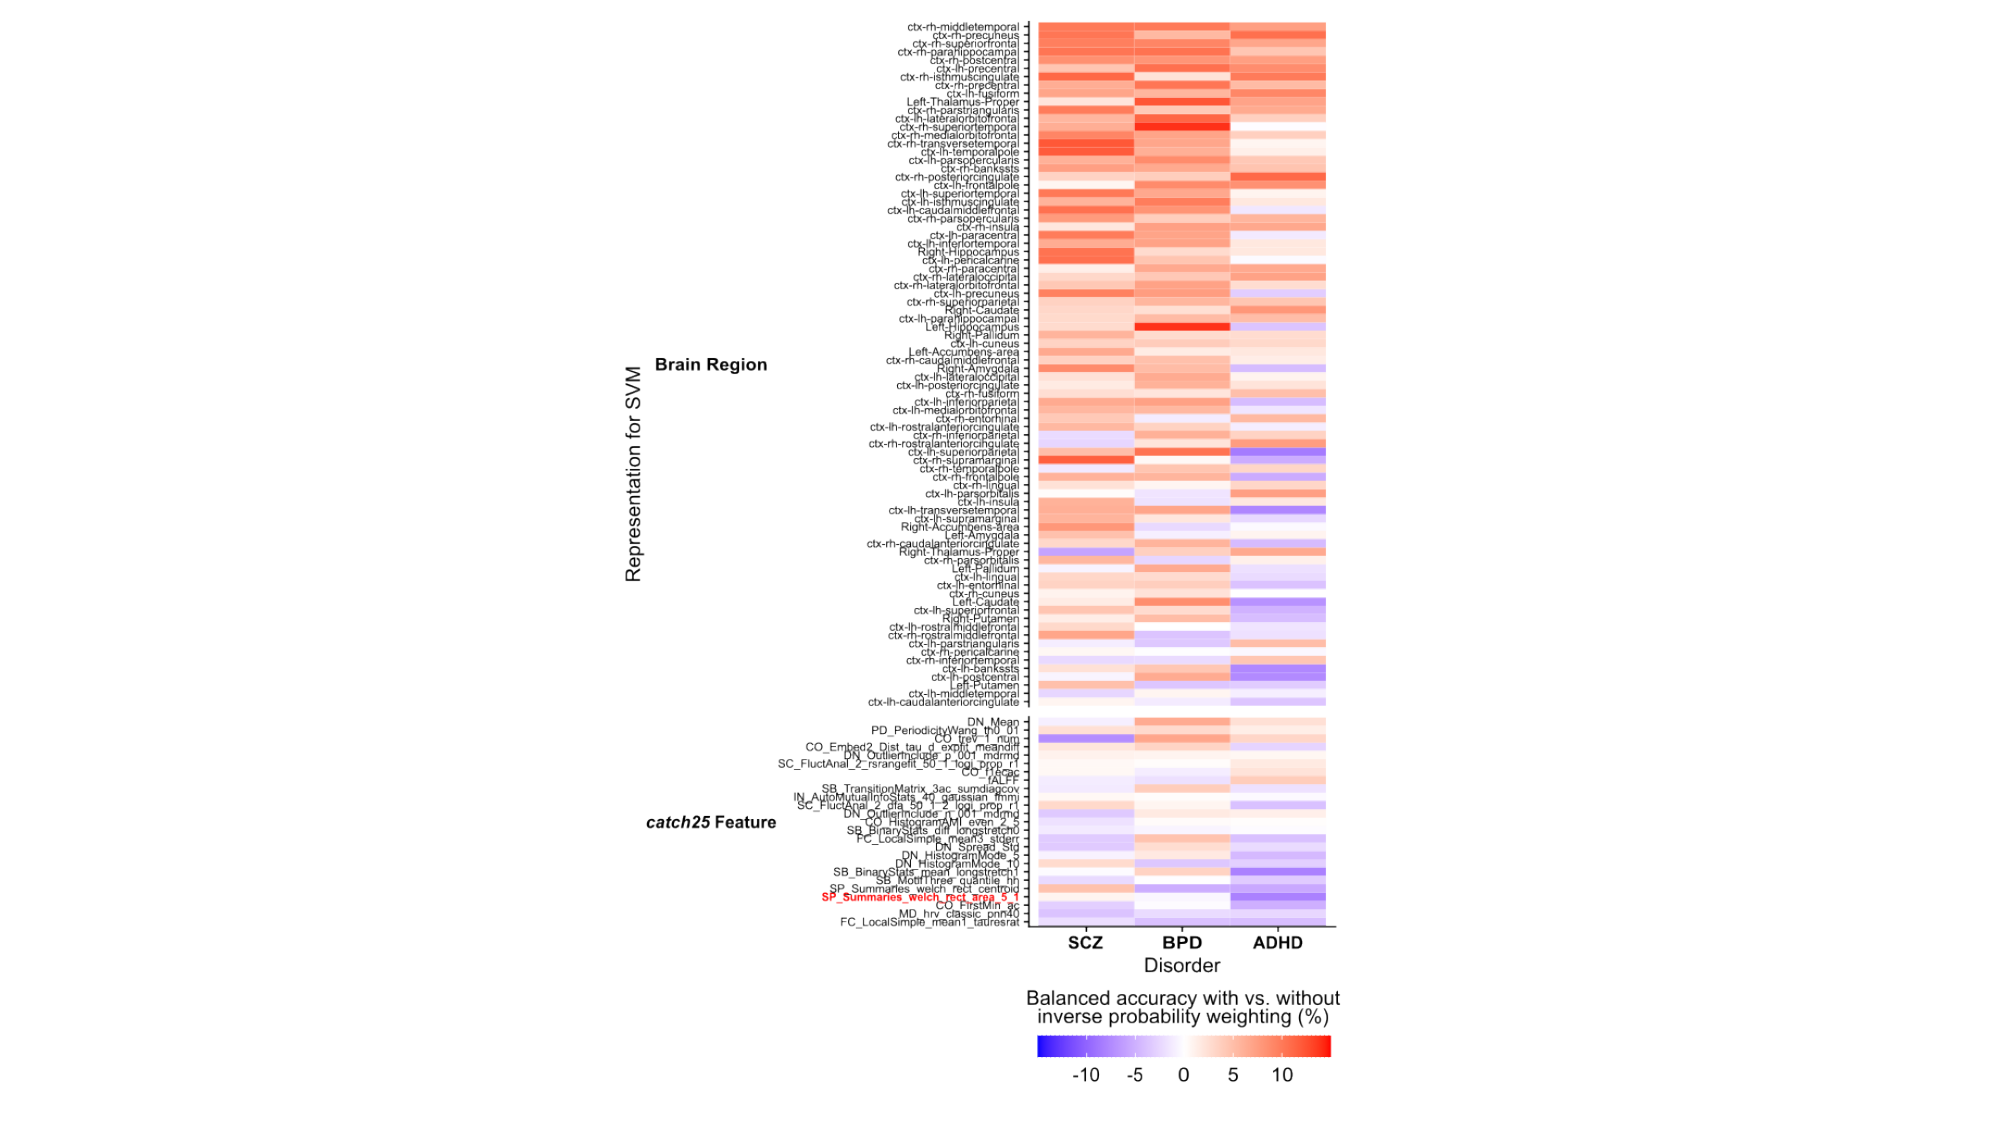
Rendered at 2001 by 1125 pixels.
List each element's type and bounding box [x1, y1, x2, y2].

picture [609, 0, 1349, 1092]
